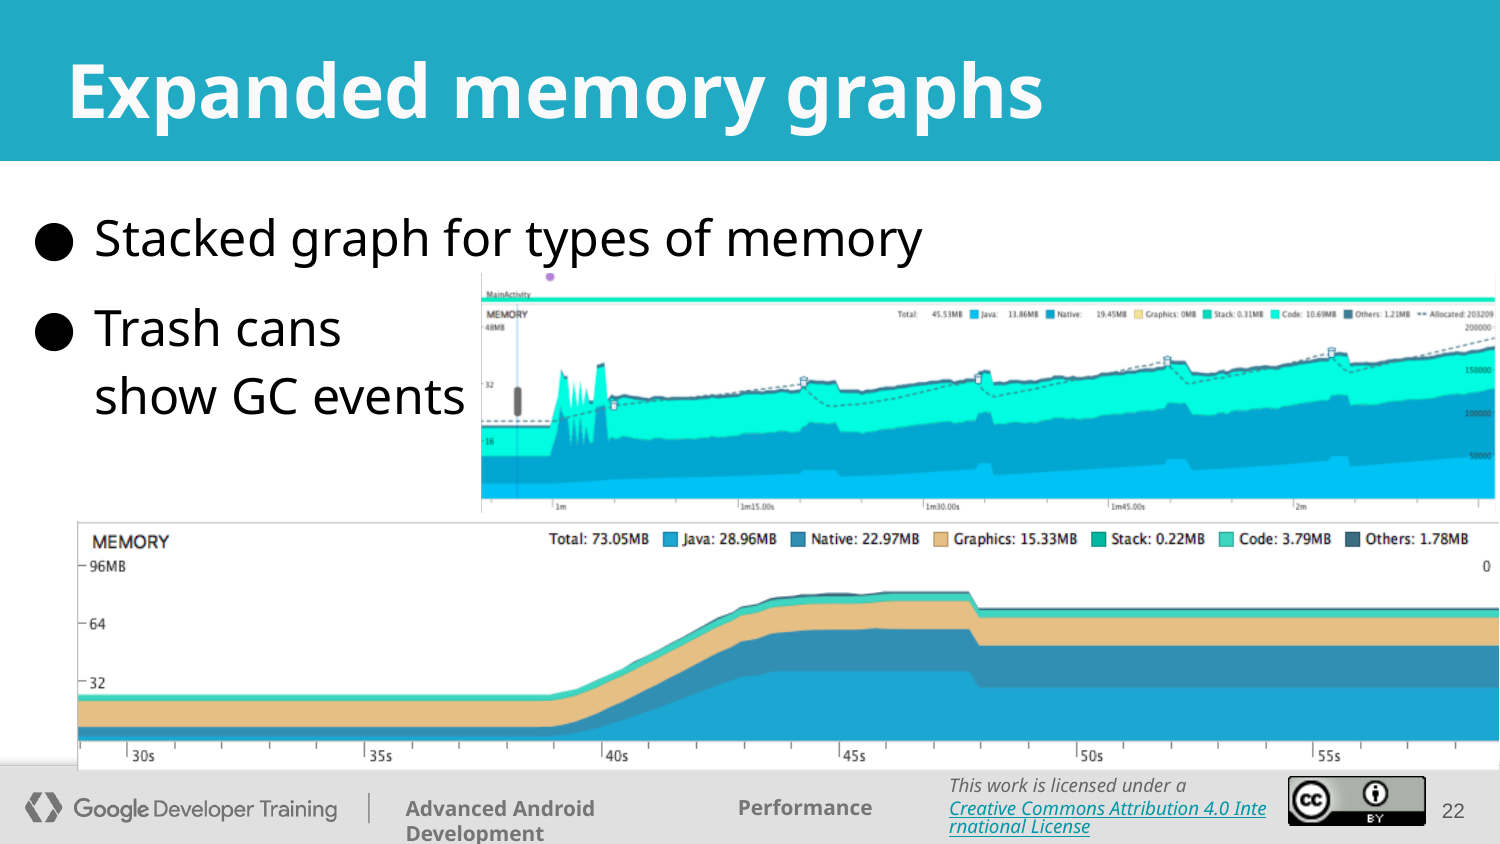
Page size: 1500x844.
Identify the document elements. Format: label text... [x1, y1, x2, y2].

slide_number ‹#› [1389, 779, 1480, 842]
picture [0, 161, 1500, 844]
title Expanded memory graphs [51, 28, 1449, 122]
list Stacked graph for types of memory Trash cans show GC events [4, 182, 1340, 349]
